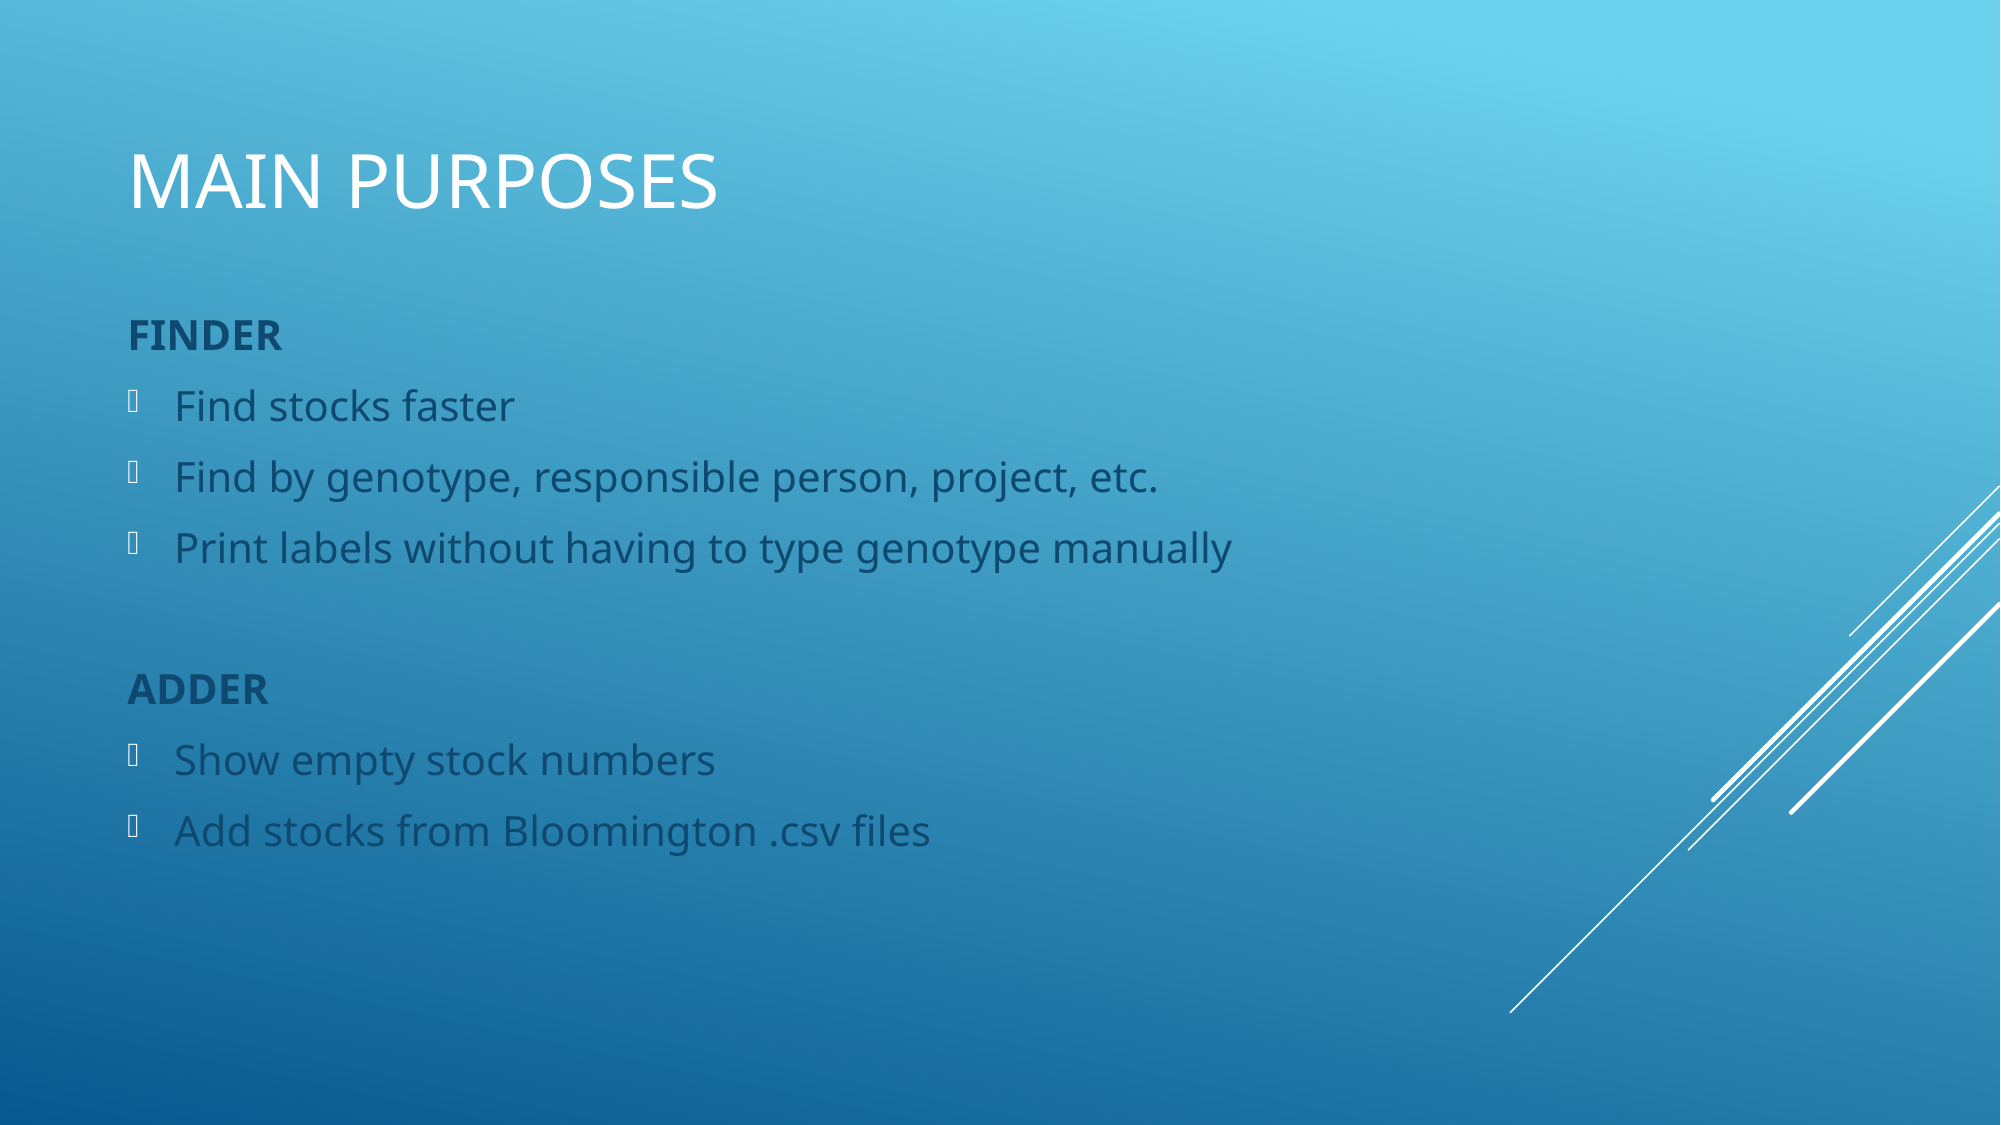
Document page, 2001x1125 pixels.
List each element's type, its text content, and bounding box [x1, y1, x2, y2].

title Main purposes [112, 55, 1513, 246]
list FINDER Find stocks faster Find by genotype, responsible person, project, etc. Print labels without having to type genotype manually ADDER Show empty stock numbers Add stocks from Bloomington .csv files [112, 246, 1513, 989]
